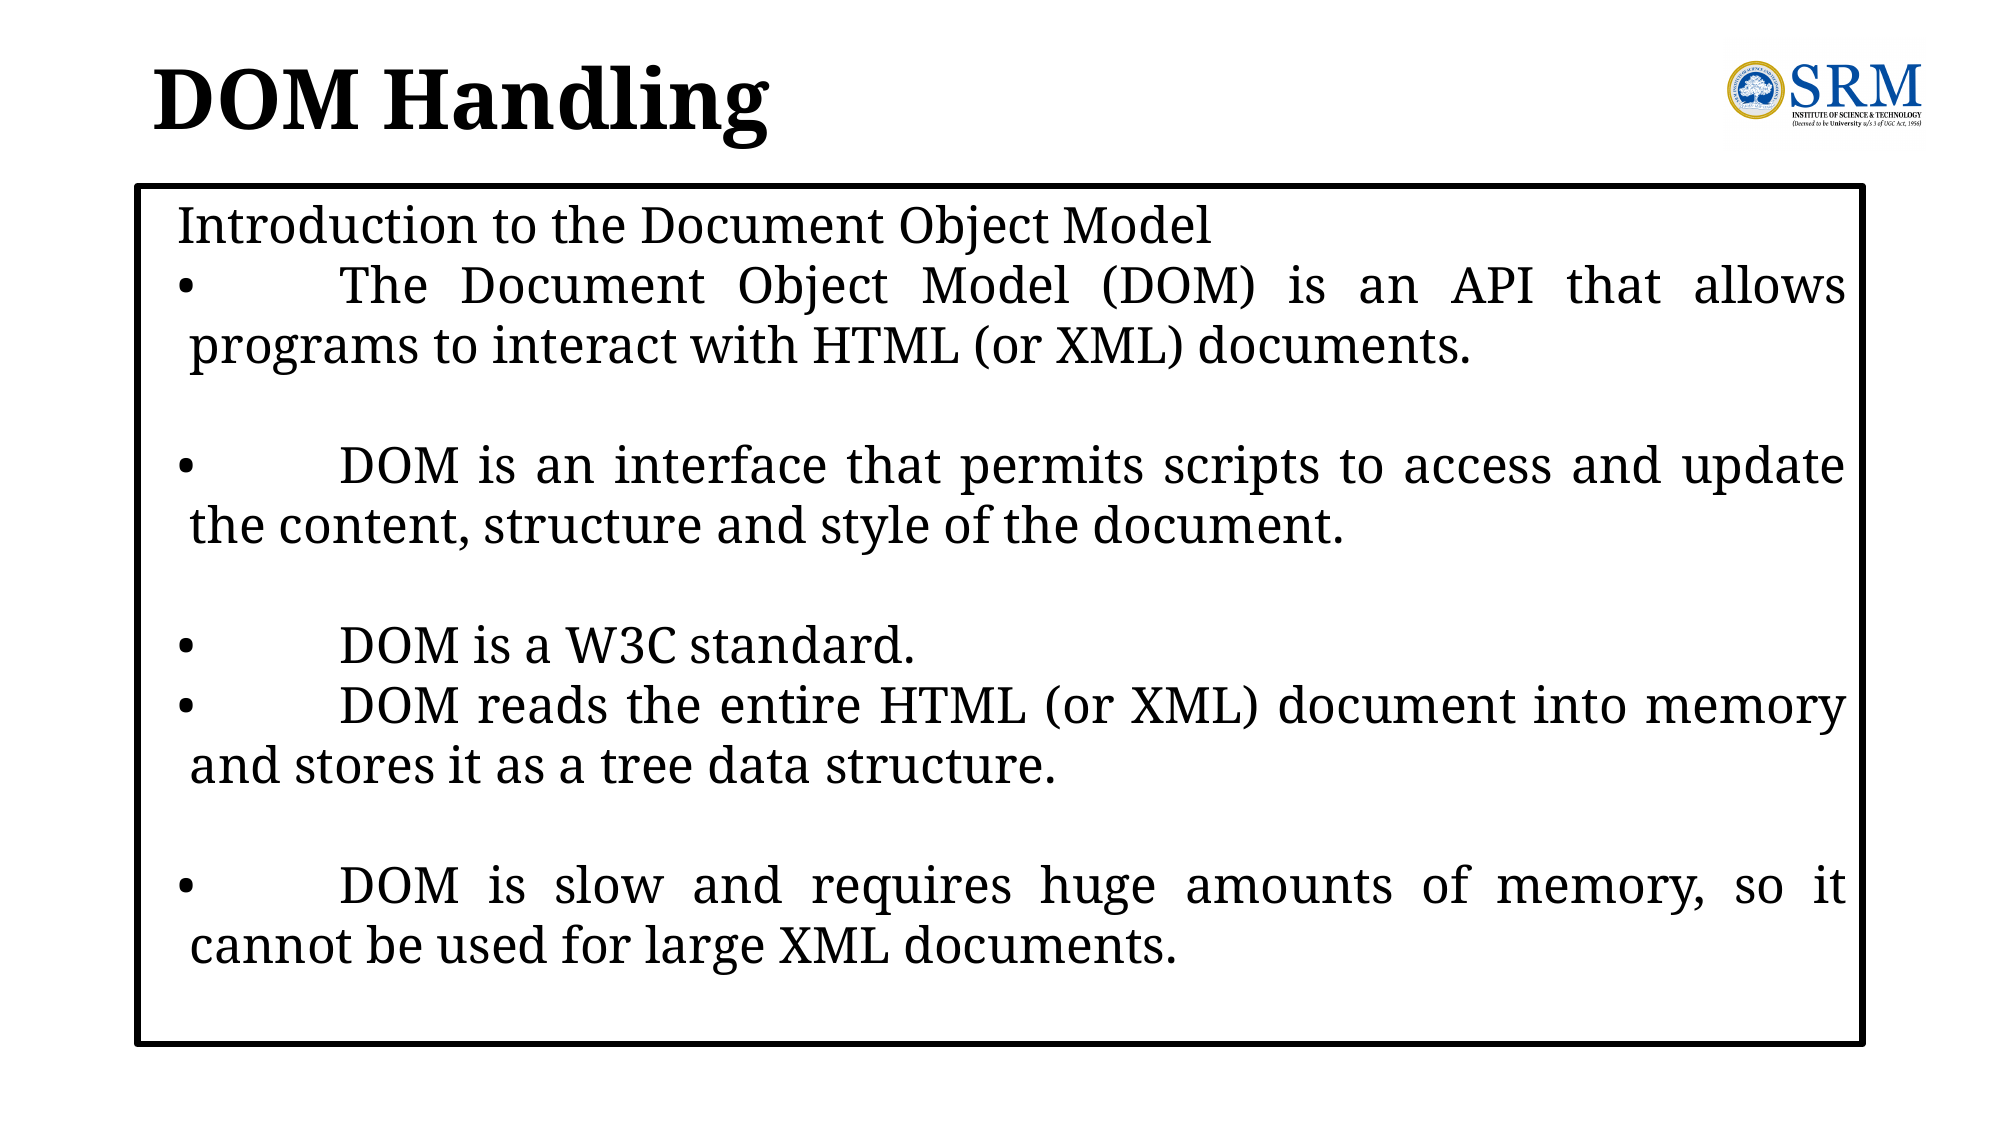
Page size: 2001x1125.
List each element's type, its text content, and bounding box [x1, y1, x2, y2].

picture [1723, 37, 1926, 151]
title DOM Handling [137, 50, 1863, 156]
list Introduction to the Document Object Model • The Document Object Model (DOM) is an API that allows programs to interact with HTML (or XML) documents. • DOM is an interface that permits scripts to access and update the content, structure and style of the document. • DOM is a W3C standard. • DOM reads the entire HTML (or XML) document into memory and stores it as a tree data structure. • DOM is slow and requires huge amounts of memory, so it cannot be used for large XML documents. [137, 186, 1863, 1045]
